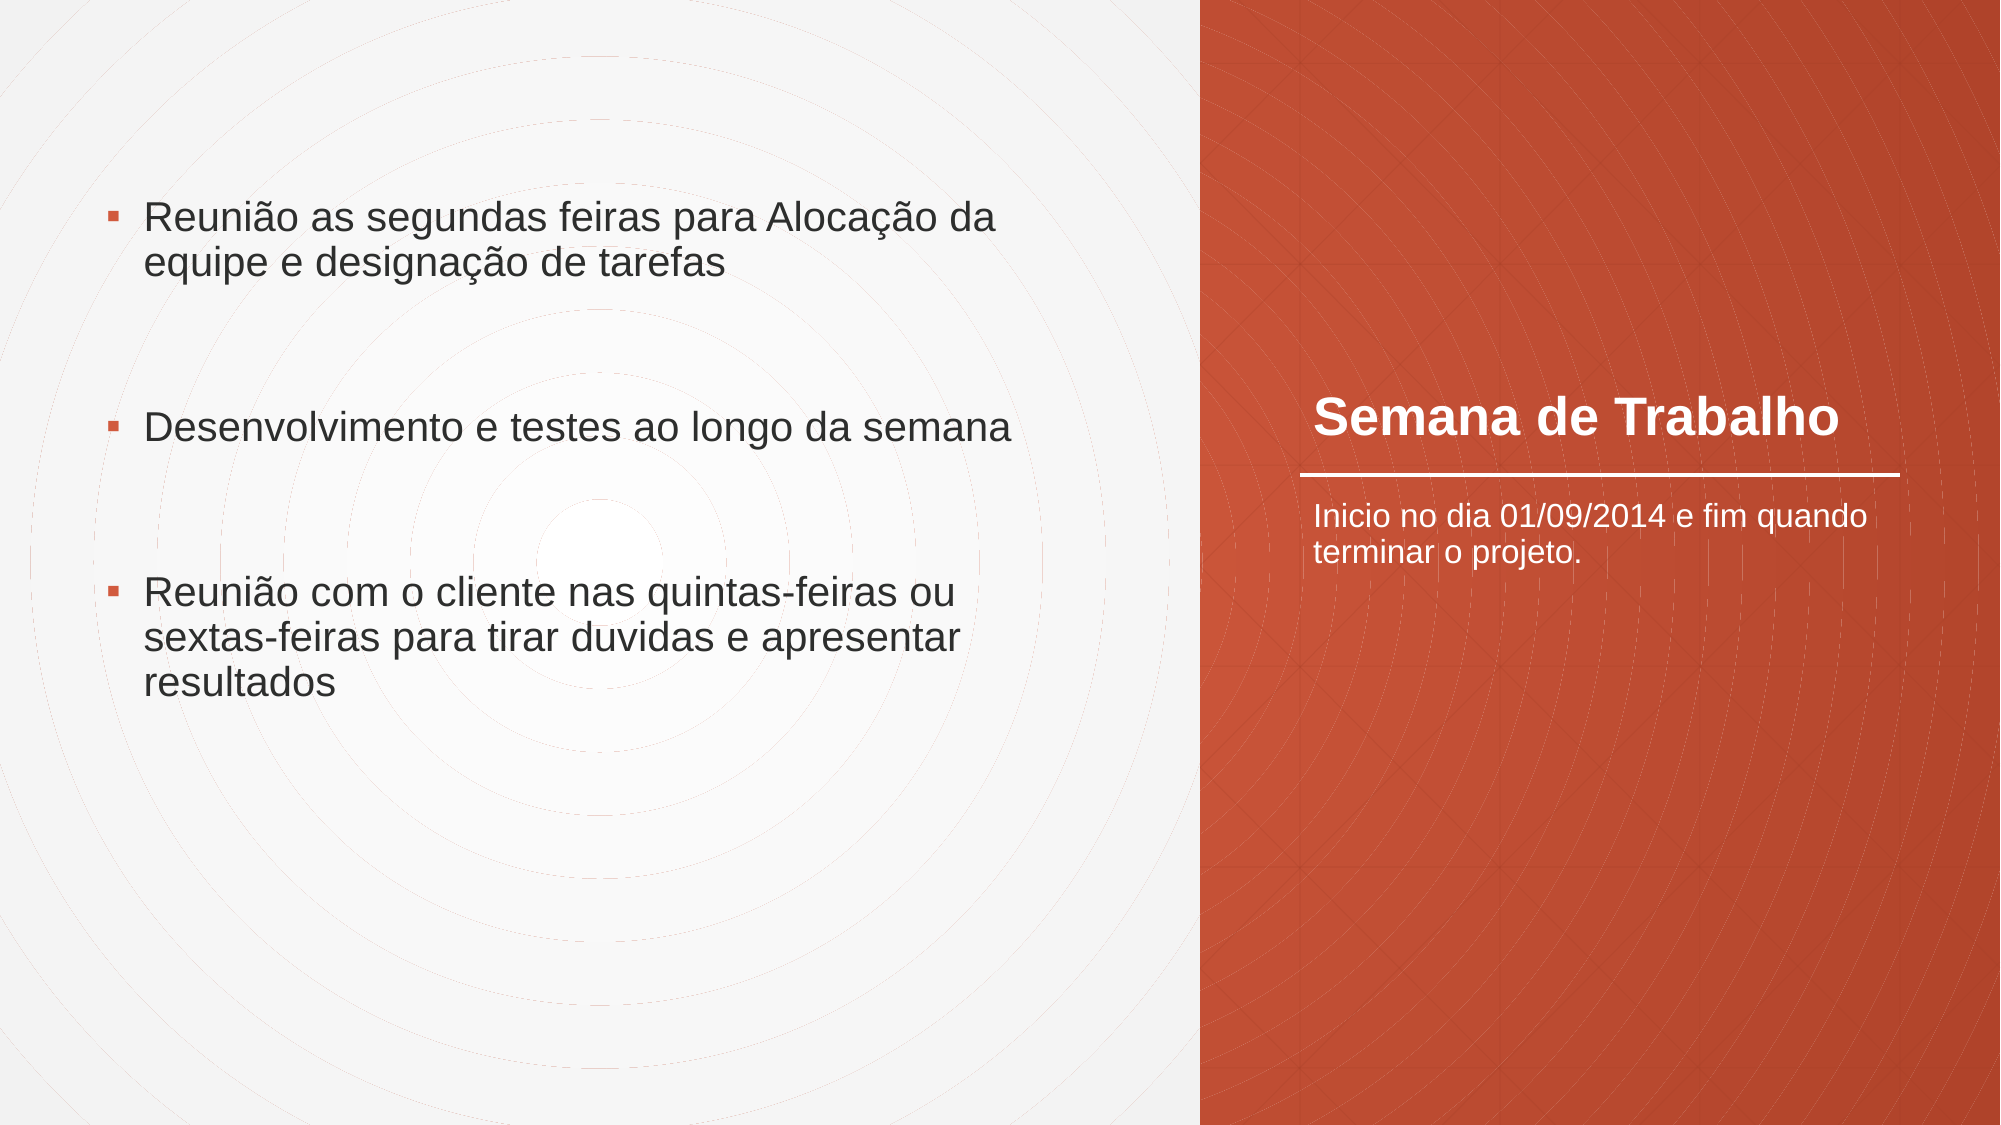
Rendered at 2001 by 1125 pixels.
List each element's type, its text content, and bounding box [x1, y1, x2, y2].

list Inicio no dia 01/09/2014 e fim quando terminar o projeto. [1298, 491, 1899, 867]
title Semana de Trabalho [1298, 93, 1899, 455]
list Reunião as segundas feiras para Alocação da equipe e designação de tarefas Desenvolvimento e testes ao longo da semana Reunião com o cliente nas quintas-feiras ou sextas-feiras para tirar duvidas e apresentar resultados [91, 187, 1111, 1125]
